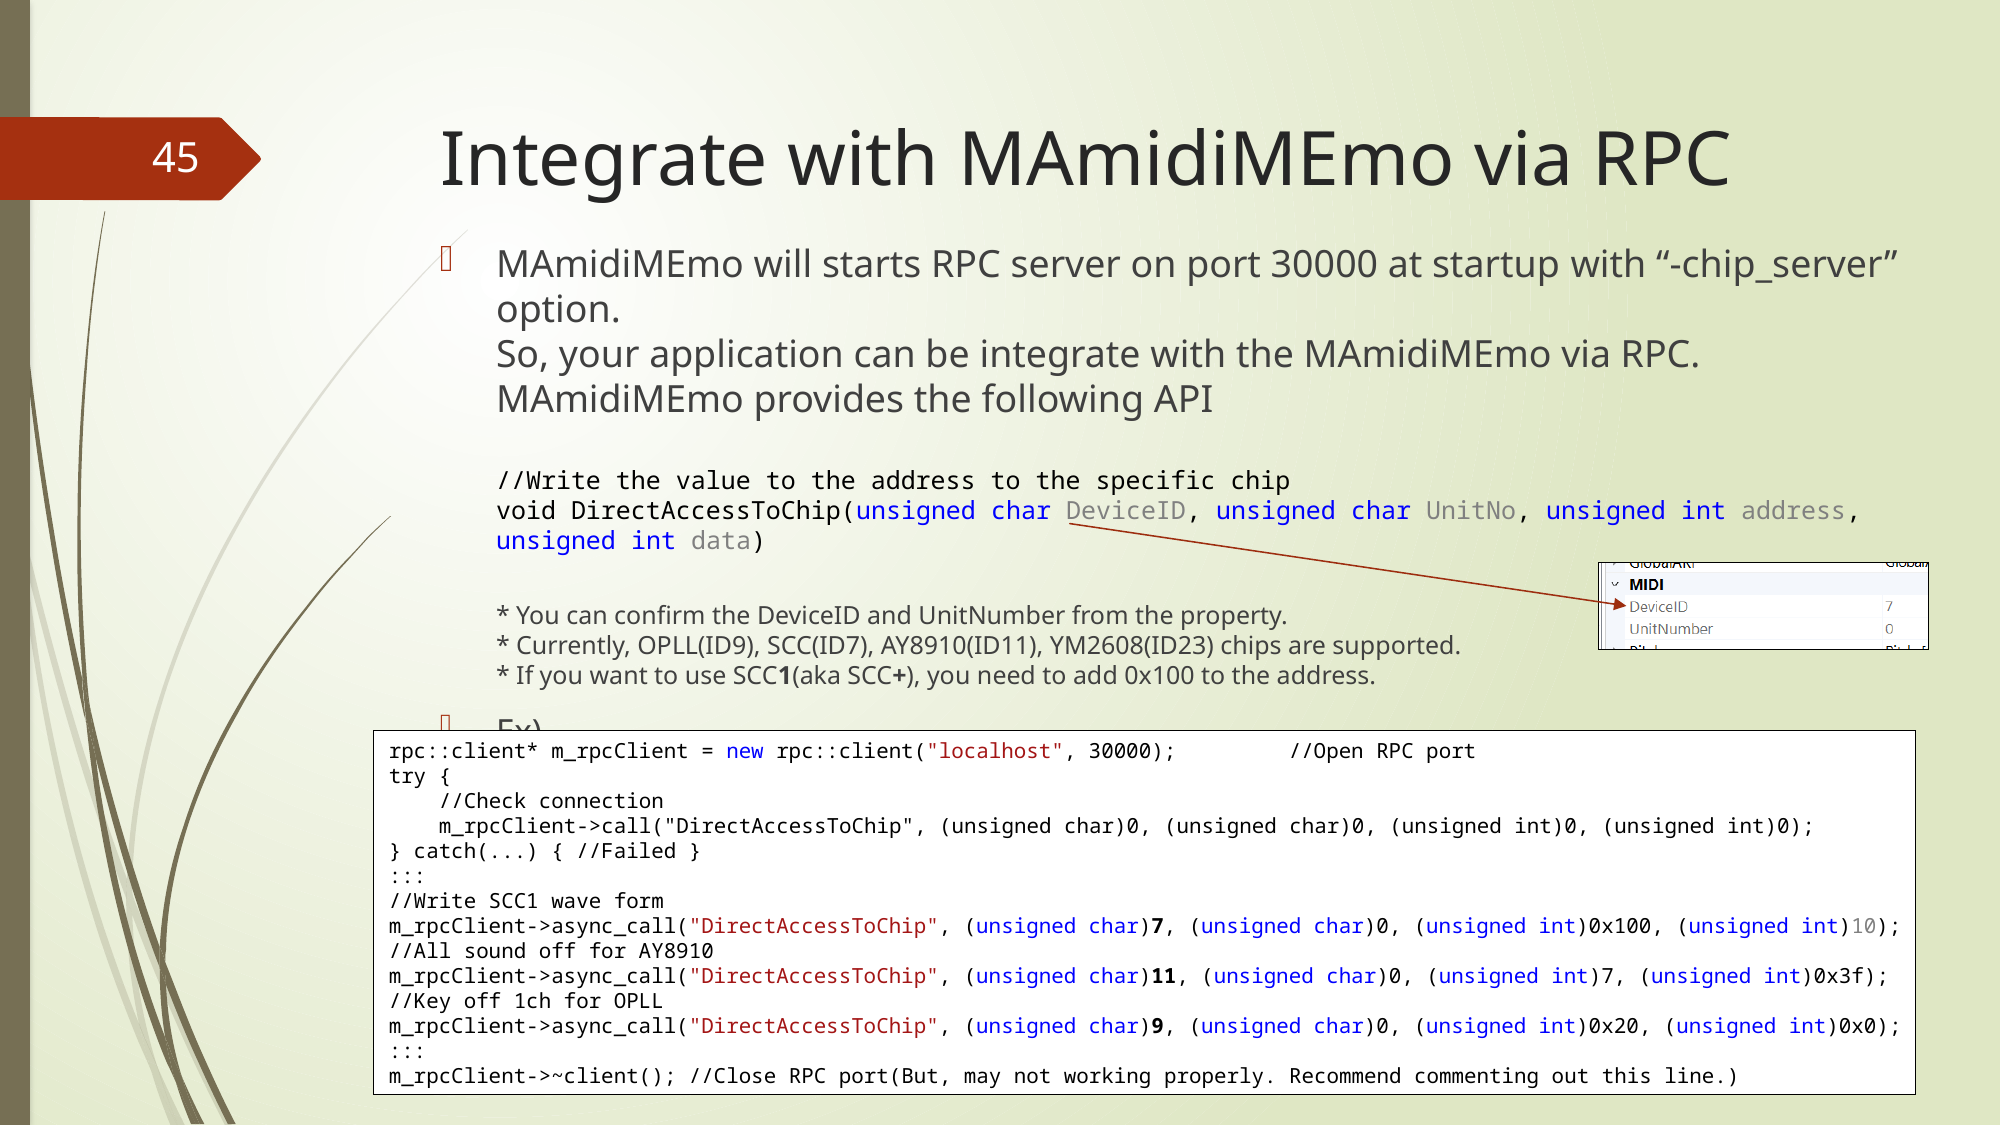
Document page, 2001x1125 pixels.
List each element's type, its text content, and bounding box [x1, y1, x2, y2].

picture [1598, 562, 1929, 650]
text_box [1069, 523, 1627, 607]
title Integrate with MAmidiMEmo via RPC [425, 102, 1888, 232]
text_box rpc::client* m_rpcClient = new rpc::client("localhost", 30000); //Open RPC port try { //Check connection m_rpcClient->call("DirectAccessToChip", (unsigned char)0, (unsigned char)0, (unsigned int)0, (unsigned int)0); } catch(...) { //Failed } ::: //Write SCC1 wave form m_rpcClient->async_call("DirectAccessToChip", (unsigned char)7, (unsigned char)0, (unsigned int)0x100, (unsigned int)10); //All sound off for AY8910 m_rpcClient->async_call("DirectAccessToChip", (unsigned char)11, (unsigned char)0, (unsigned int)7, (unsigned int)0x3f); //Key off 1ch for OPLL m_rpcClient->async_call("DirectAccessToChip", (unsigned char)9, (unsigned char)0, (unsigned int)0x20, (unsigned int)0x0); ::: m_rpcClient->~client(); //Close RPC port(But, may not working properly. Recommend commenting out this line.) [373, 730, 1916, 1095]
slide_number 45 [87, 129, 216, 190]
list MAmidiMEmo will starts RPC server on port 30000 at startup with “-chip_server” option. So, your application can be integrate with the MAmidiMEmo via RPC. MAmidiMEmo provides the following API //Write the value to the address to the specific chip void DirectAccessToChip(unsigned char DeviceID, unsigned char UnitNo, unsigned int address, unsigned int data) * You can confirm the DeviceID and UnitNumber from the property. * Currently, OPLL(ID9), SCC(ID7), AY8910(ID11), YM2608(ID23) chips are supported. * If you want to use SCC1(aka SCC+), you need to add 0x100 to the address. Ex) [424, 232, 1982, 852]
